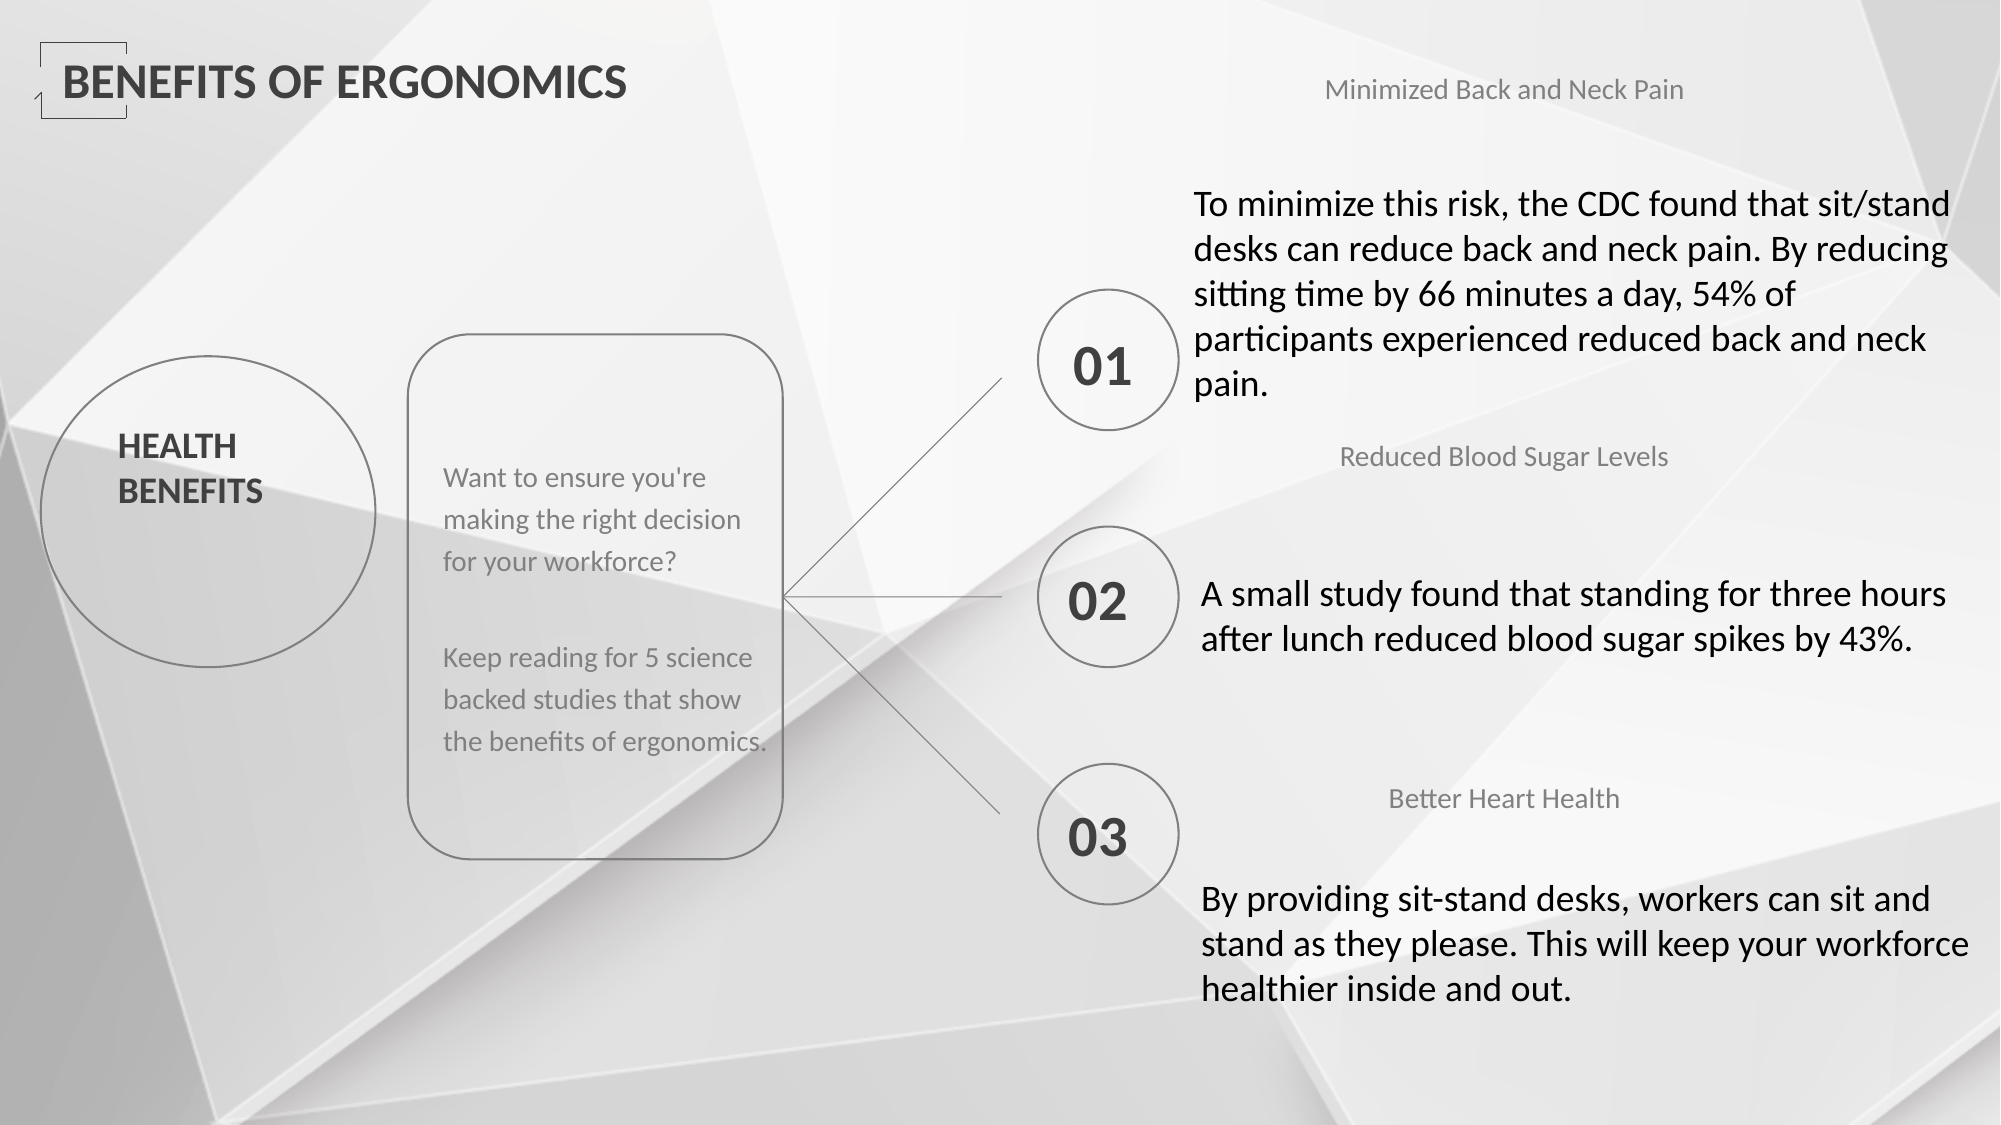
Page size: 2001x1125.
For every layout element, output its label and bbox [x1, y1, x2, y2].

picture [0, 0, 2000, 1125]
text_box [782, 597, 1000, 814]
text_box [782, 377, 1002, 596]
text_box [34, 42, 127, 119]
